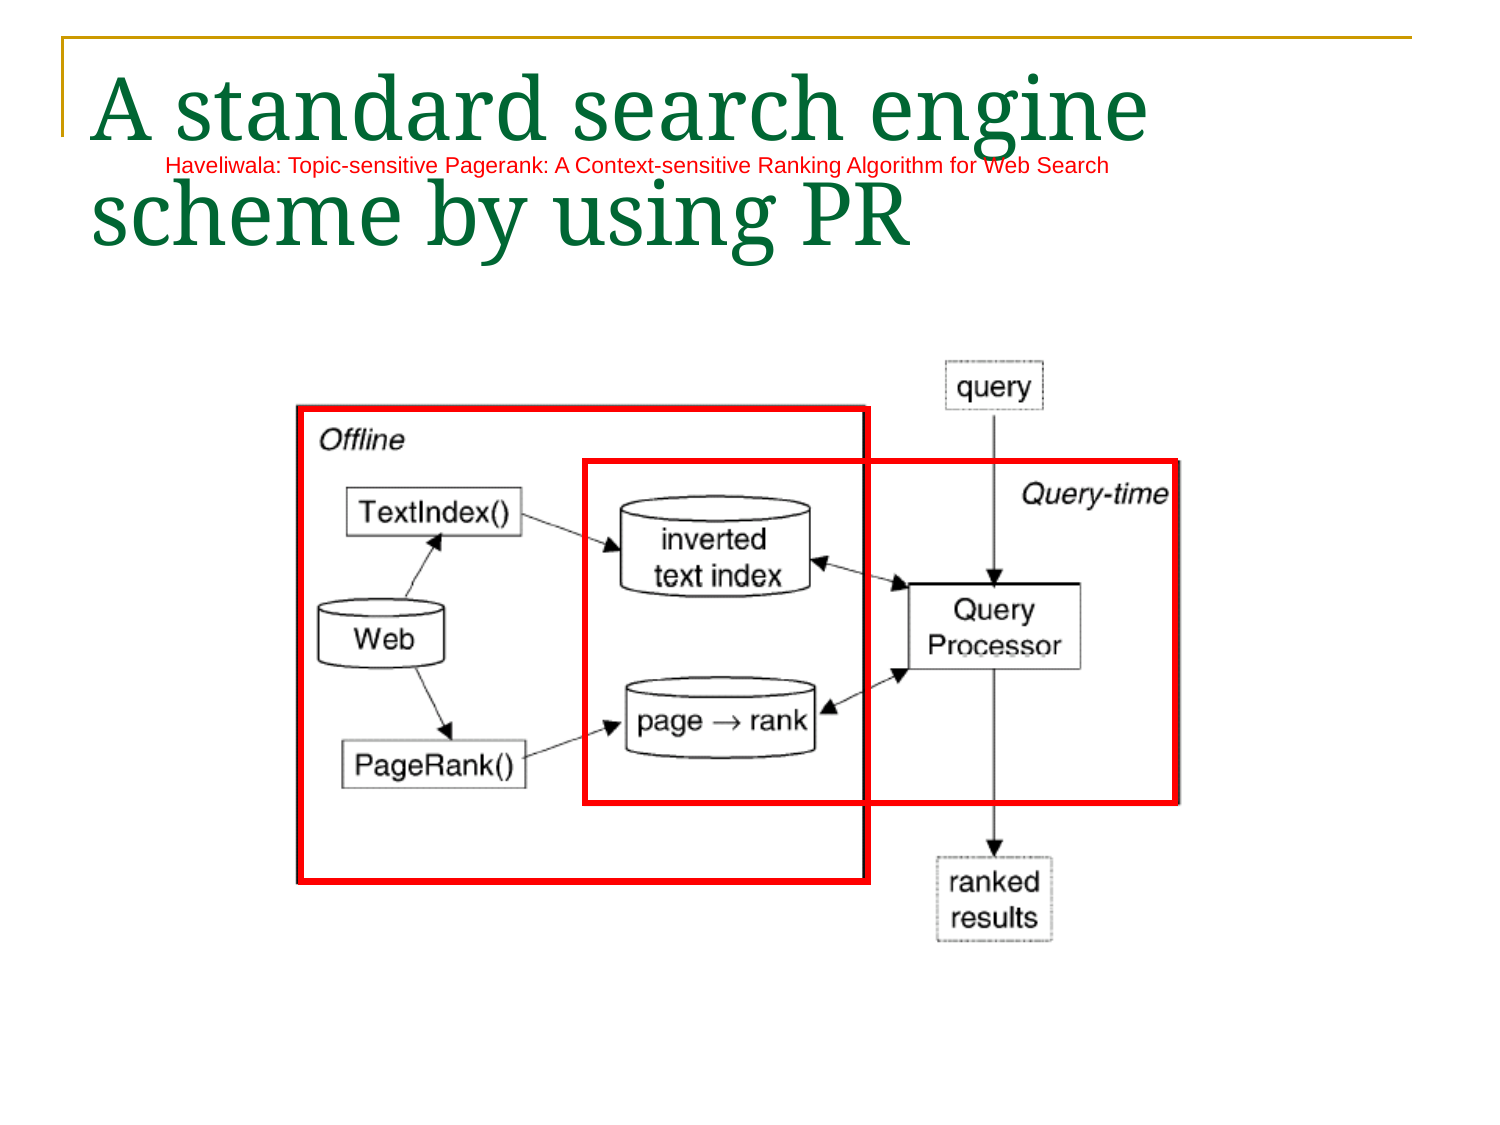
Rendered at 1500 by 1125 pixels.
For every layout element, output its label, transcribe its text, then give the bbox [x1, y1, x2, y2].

picture [265, 326, 1202, 958]
title A standard search engine scheme by using PR [75, 45, 1425, 233]
list Haveliwala: Topic-sensitive Pagerank: A Context-sensitive Ranking Algorithm for Web Search [150, 148, 1500, 192]
